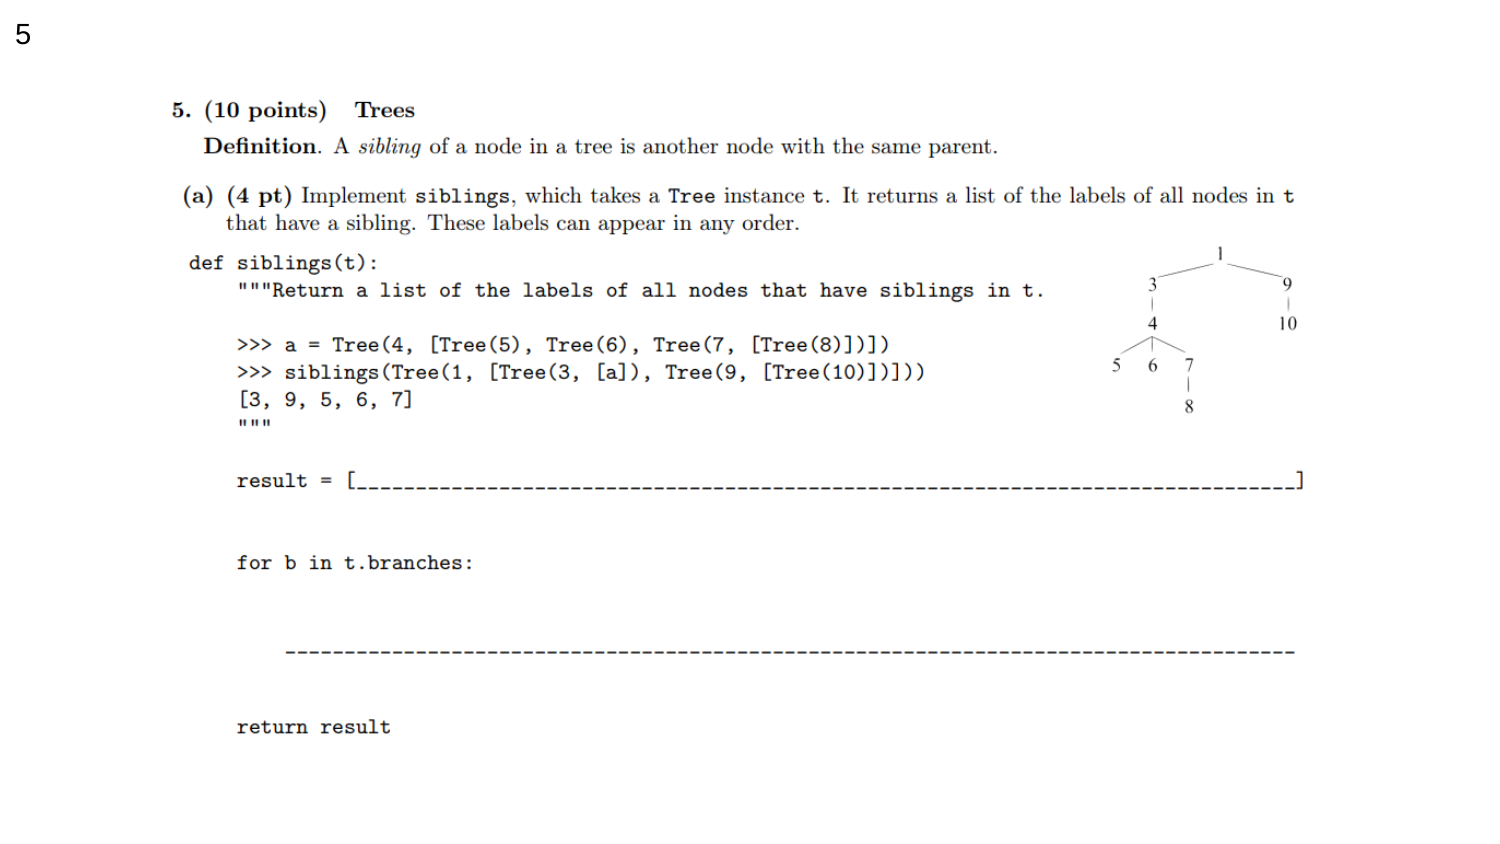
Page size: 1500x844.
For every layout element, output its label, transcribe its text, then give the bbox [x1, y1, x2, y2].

text_box 5 [0, 0, 47, 61]
picture [144, 91, 1356, 753]
